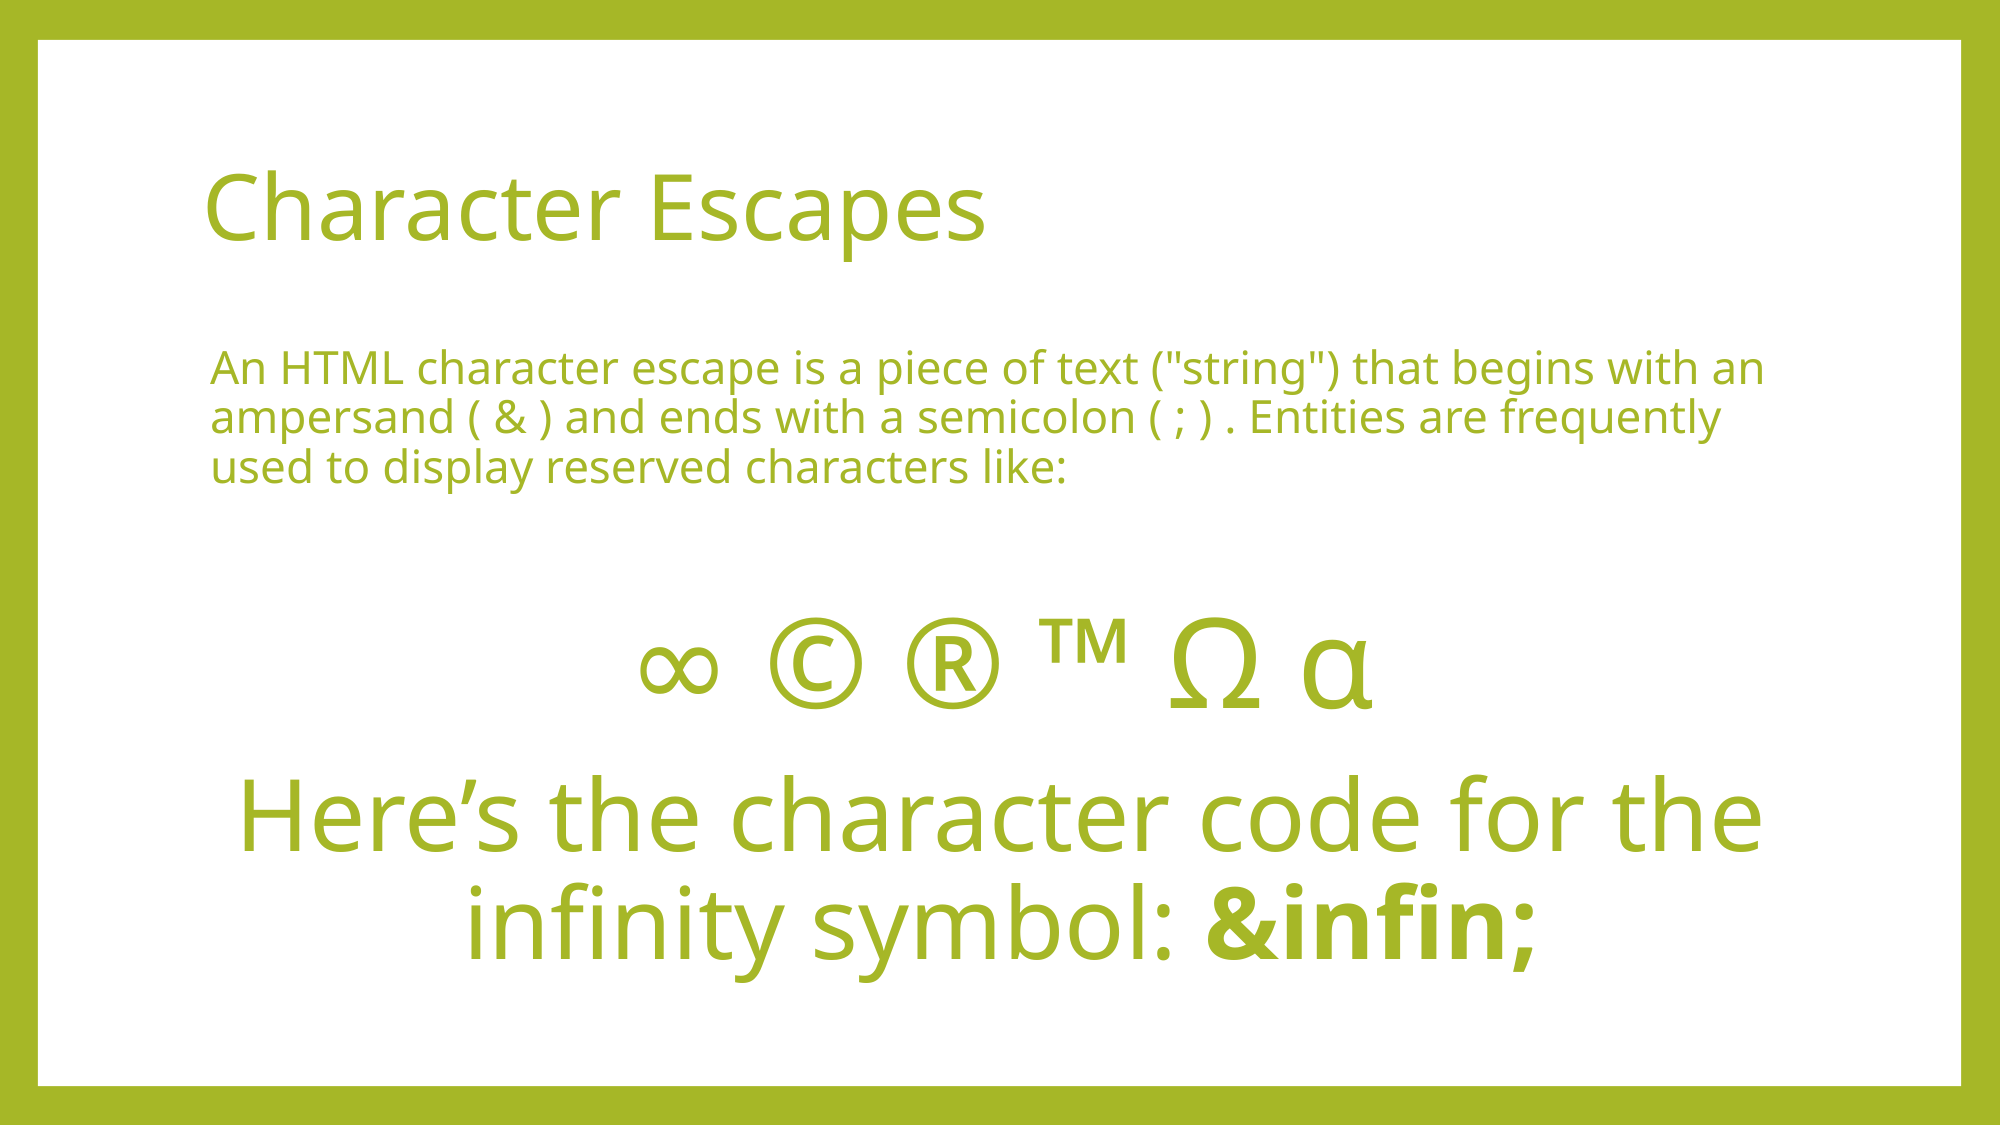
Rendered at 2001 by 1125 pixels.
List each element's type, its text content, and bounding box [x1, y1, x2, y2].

list An HTML character escape is a piece of text ("string") that begins with an ampersand ( & ) and ends with a semicolon ( ; ) . Entities are frequently used to display reserved characters like: ∞ © ® ™ Ω α Here’s the character code for the infinity symbol: &infin; [187, 337, 1808, 1000]
title Character Escapes [187, 99, 1808, 323]
